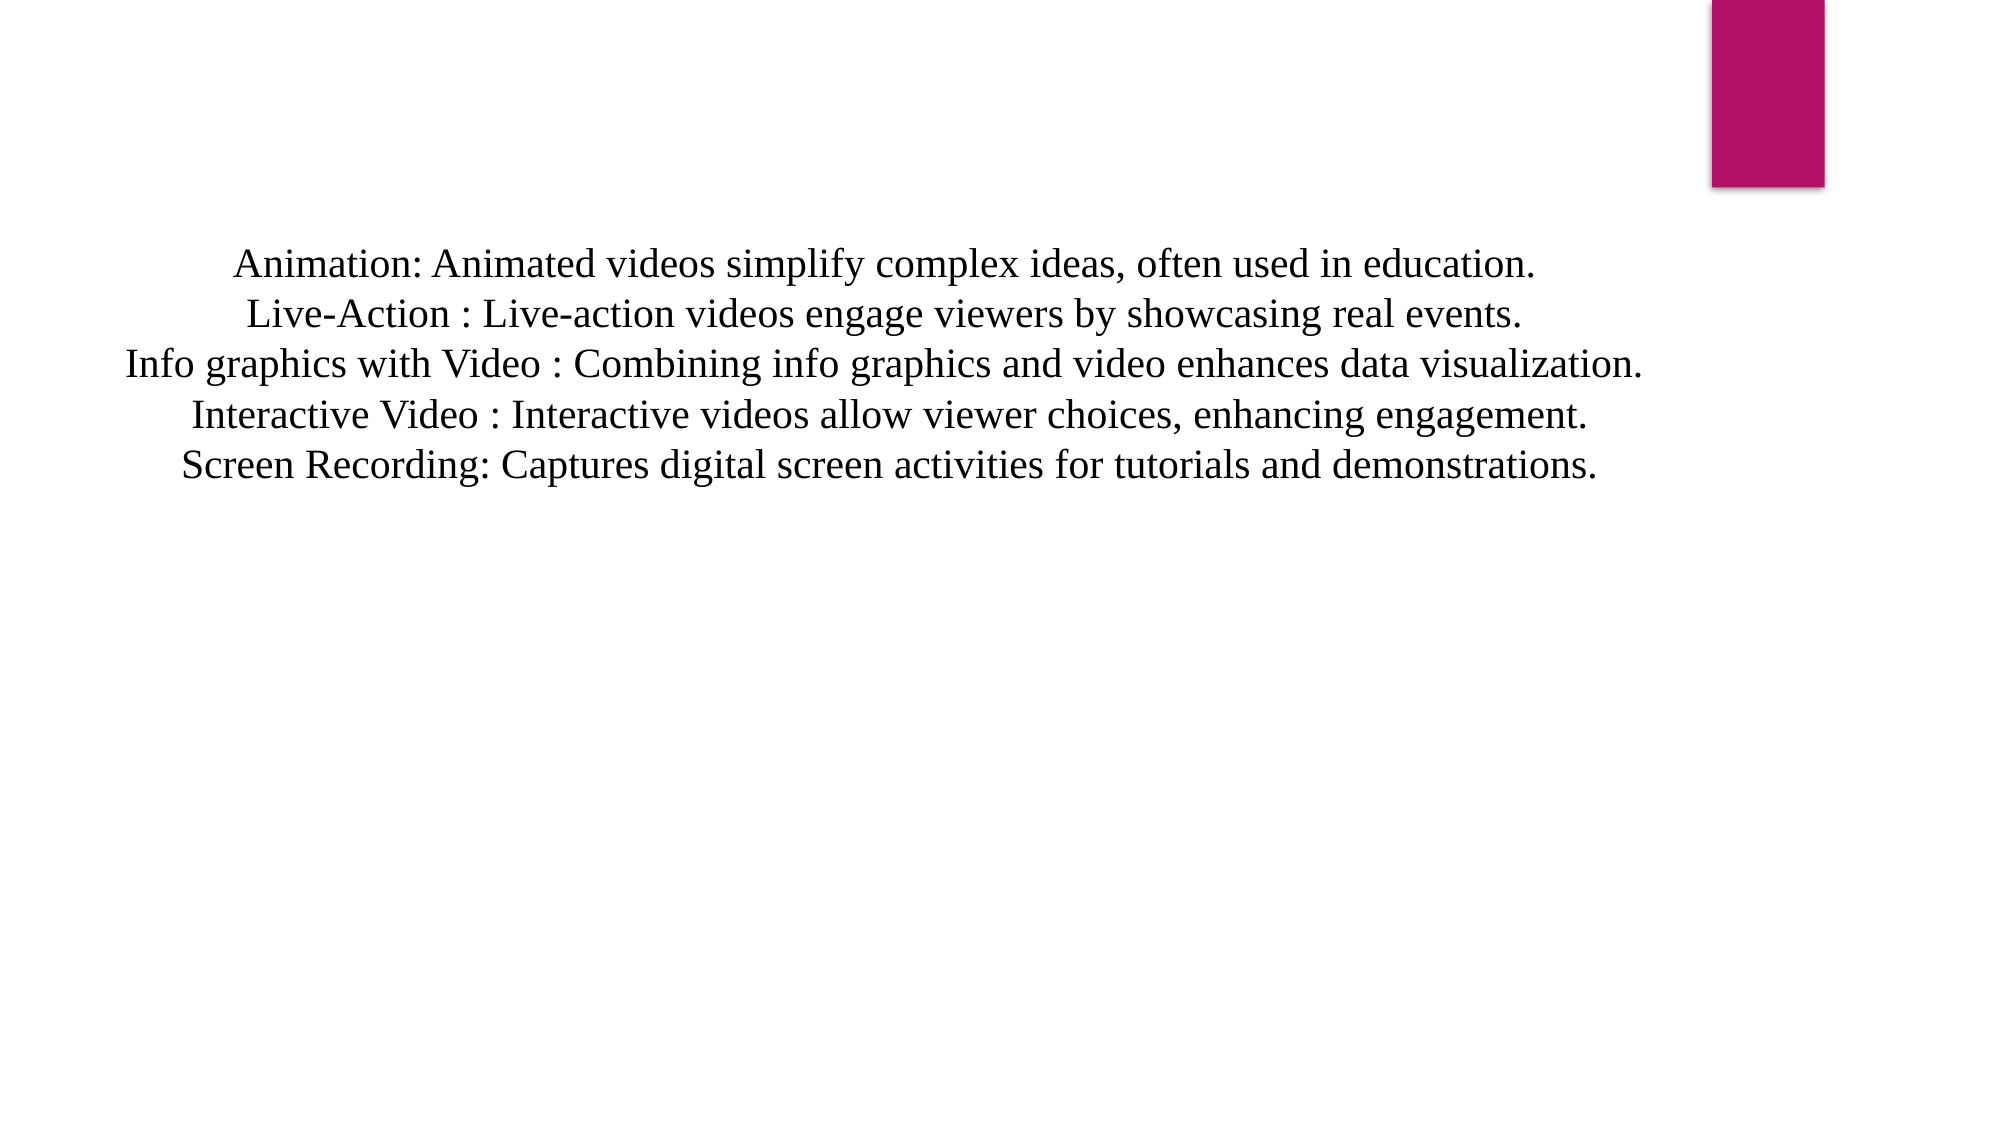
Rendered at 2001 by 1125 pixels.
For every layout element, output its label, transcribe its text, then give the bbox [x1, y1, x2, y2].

text_box Animation: Animated videos simplify complex ideas, often used in education. Live-Action : Live-action videos engage viewers by showcasing real events. Info graphics with Video : Combining info graphics and video enhances data visualization. Interactive Video : Interactive videos allow viewer choices, enhancing engagement. Screen Recording: Captures digital screen activities for tutorials and demonstrations. [103, 228, 1677, 494]
